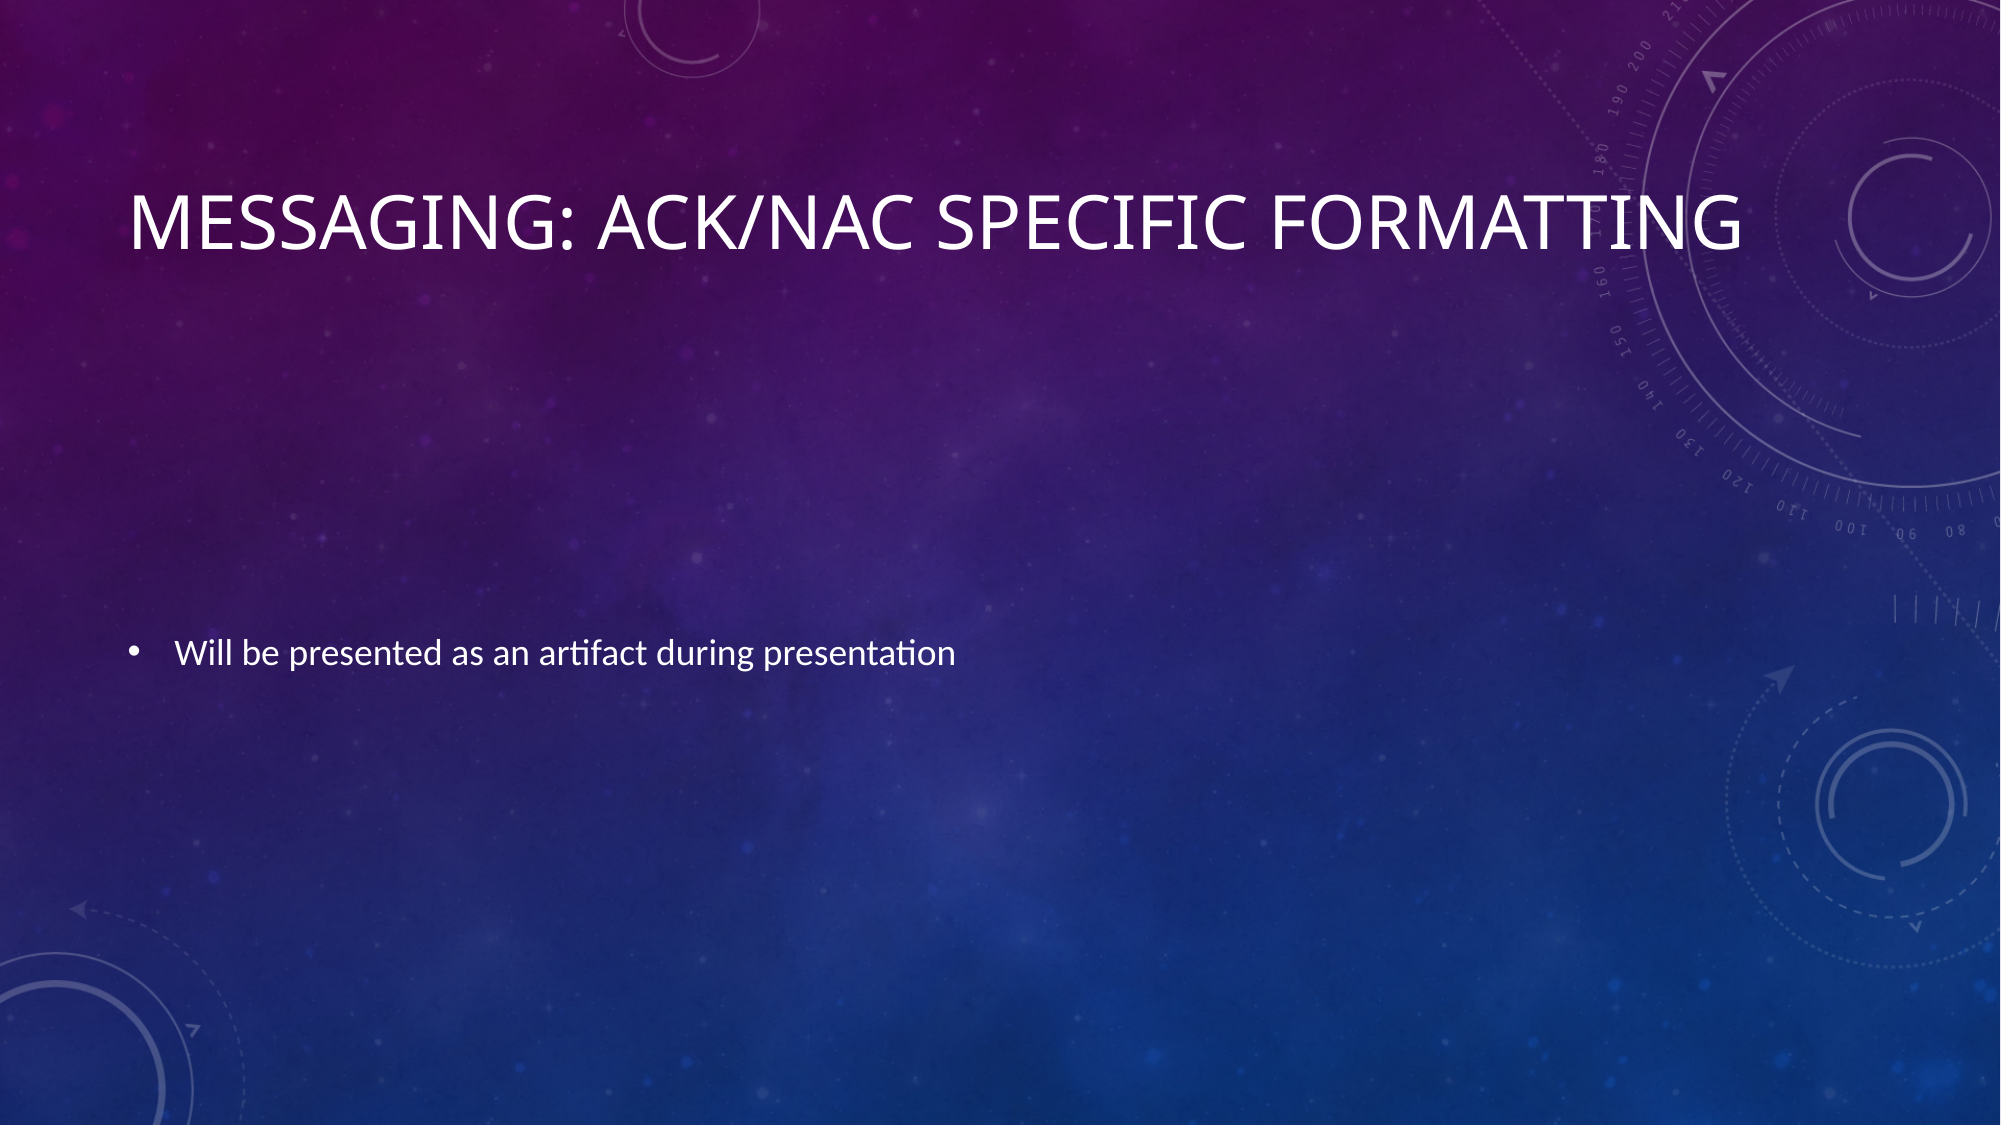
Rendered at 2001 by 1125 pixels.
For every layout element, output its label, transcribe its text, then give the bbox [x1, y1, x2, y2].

title Messaging: ACK/NAC Specific formatting [112, 99, 1775, 339]
picture [0, 0, 2001, 1125]
list Will be presented as an artifact during presentation [112, 351, 1775, 950]
